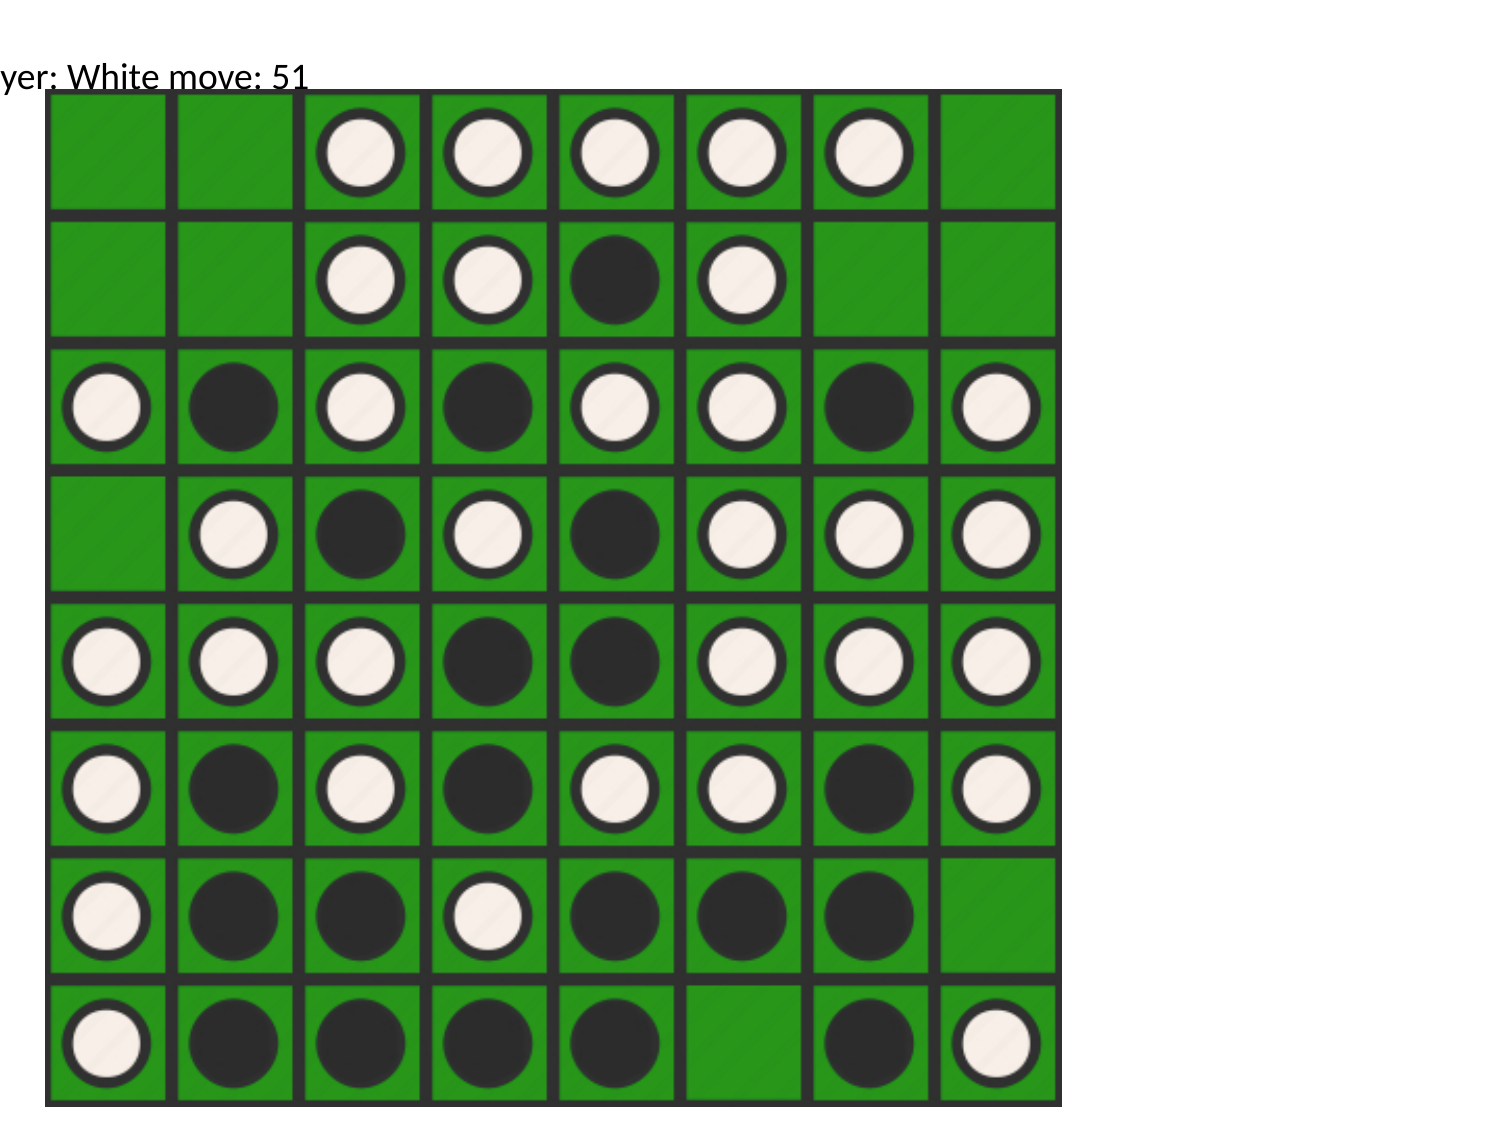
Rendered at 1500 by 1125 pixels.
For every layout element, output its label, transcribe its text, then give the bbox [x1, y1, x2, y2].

text_box turn: 50 player: White move: 51 [0, 44, 325, 105]
picture [44, 89, 1062, 1107]
